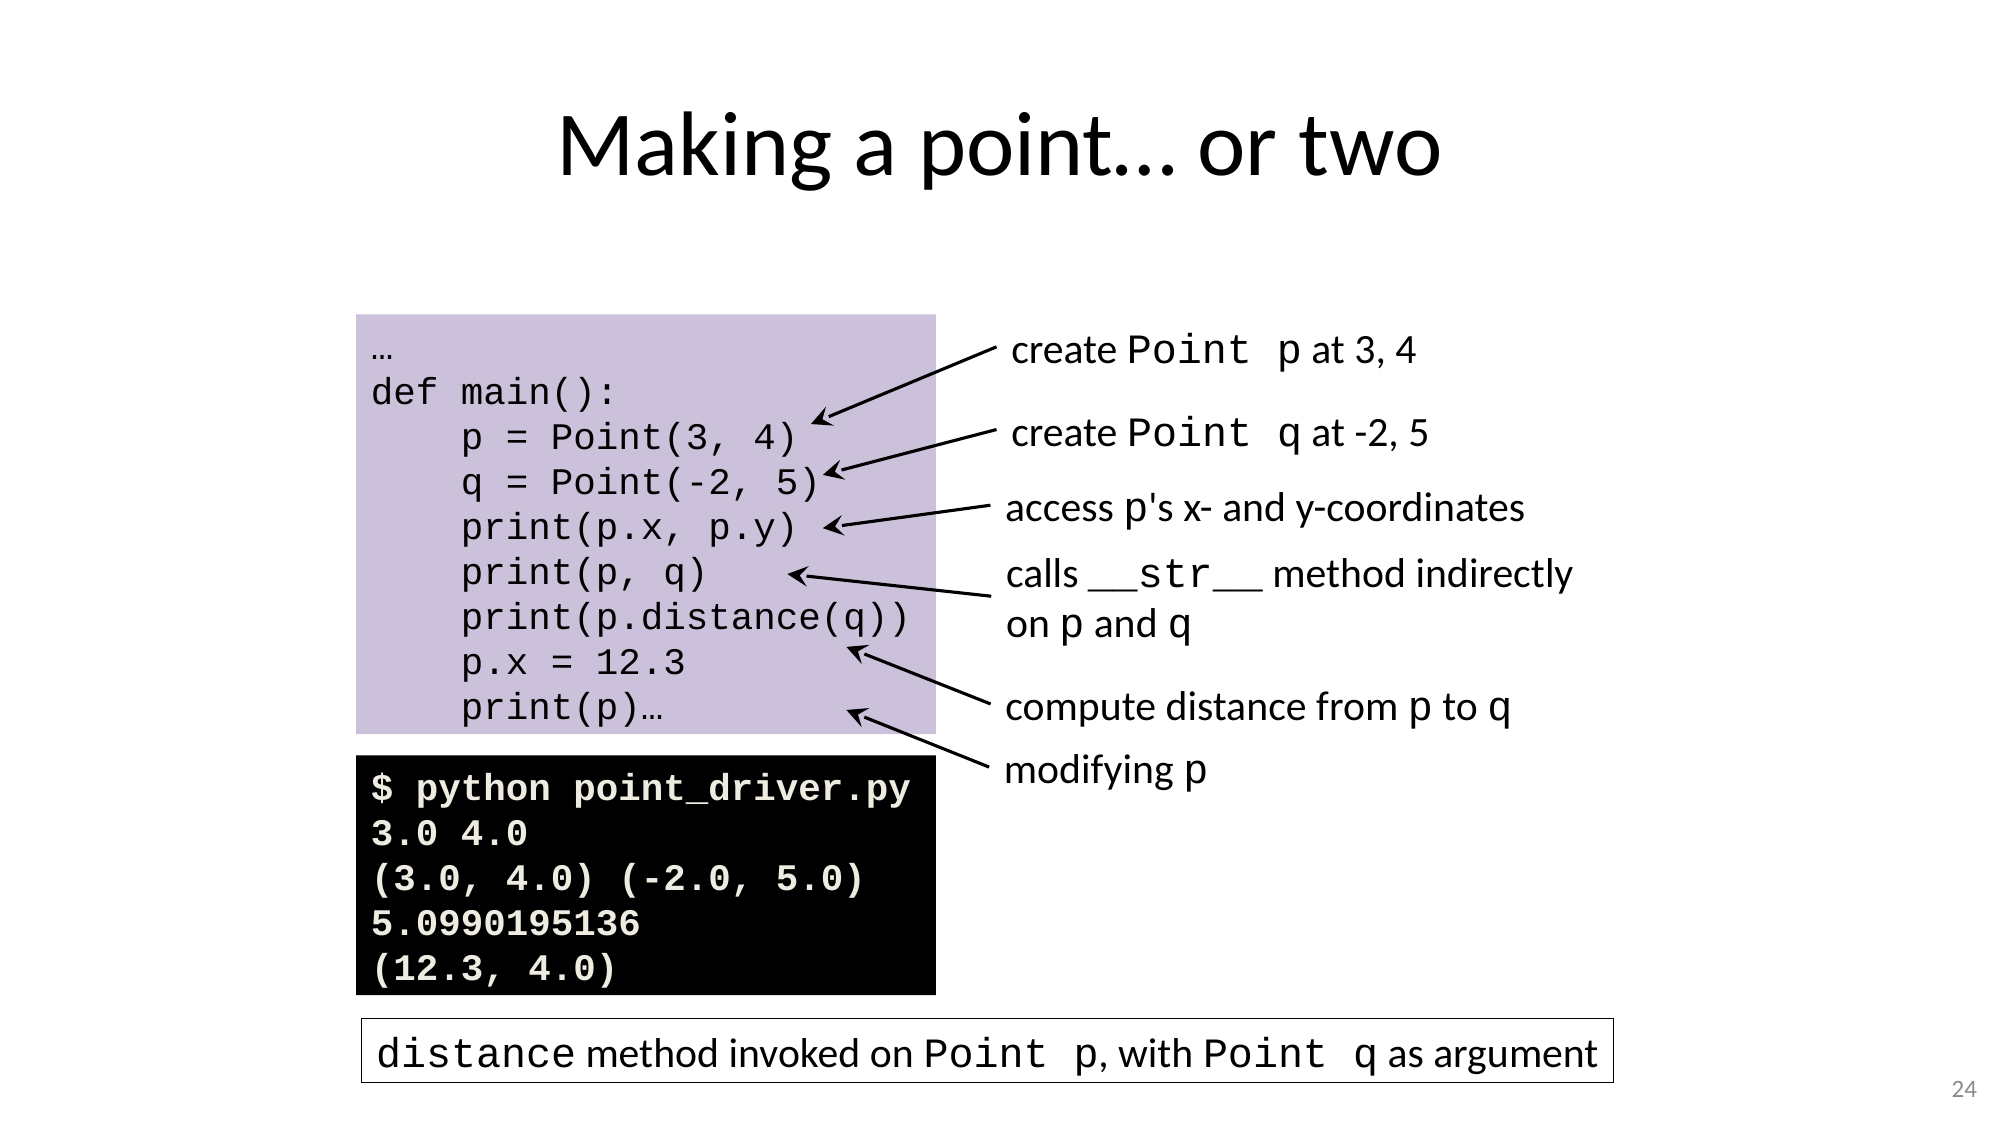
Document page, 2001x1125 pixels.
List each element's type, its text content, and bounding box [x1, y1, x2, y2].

text_box distance method invoked on Point p, with Point q as argument [361, 1018, 1614, 1083]
text_box $ python point_driver.py 3.0 4.0 (3.0, 4.0) (-2.0, 5.0) 5.0990195136 (12.3, 4.0) [356, 755, 936, 996]
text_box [787, 538, 1593, 656]
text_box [846, 709, 1225, 801]
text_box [810, 314, 1441, 425]
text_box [846, 646, 1531, 738]
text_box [822, 396, 1454, 472]
text_box … def main(): p = Point(3, 4) q = Point(-2, 5) print(p.x, p.y) print(p, q) print(p.distance(q)) p.x = 12.3 print(p)… [356, 314, 841, 735]
slide_number 24 [1525, 1057, 1993, 1118]
title Making a point… or two [99, 45, 1900, 233]
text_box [822, 472, 1543, 537]
